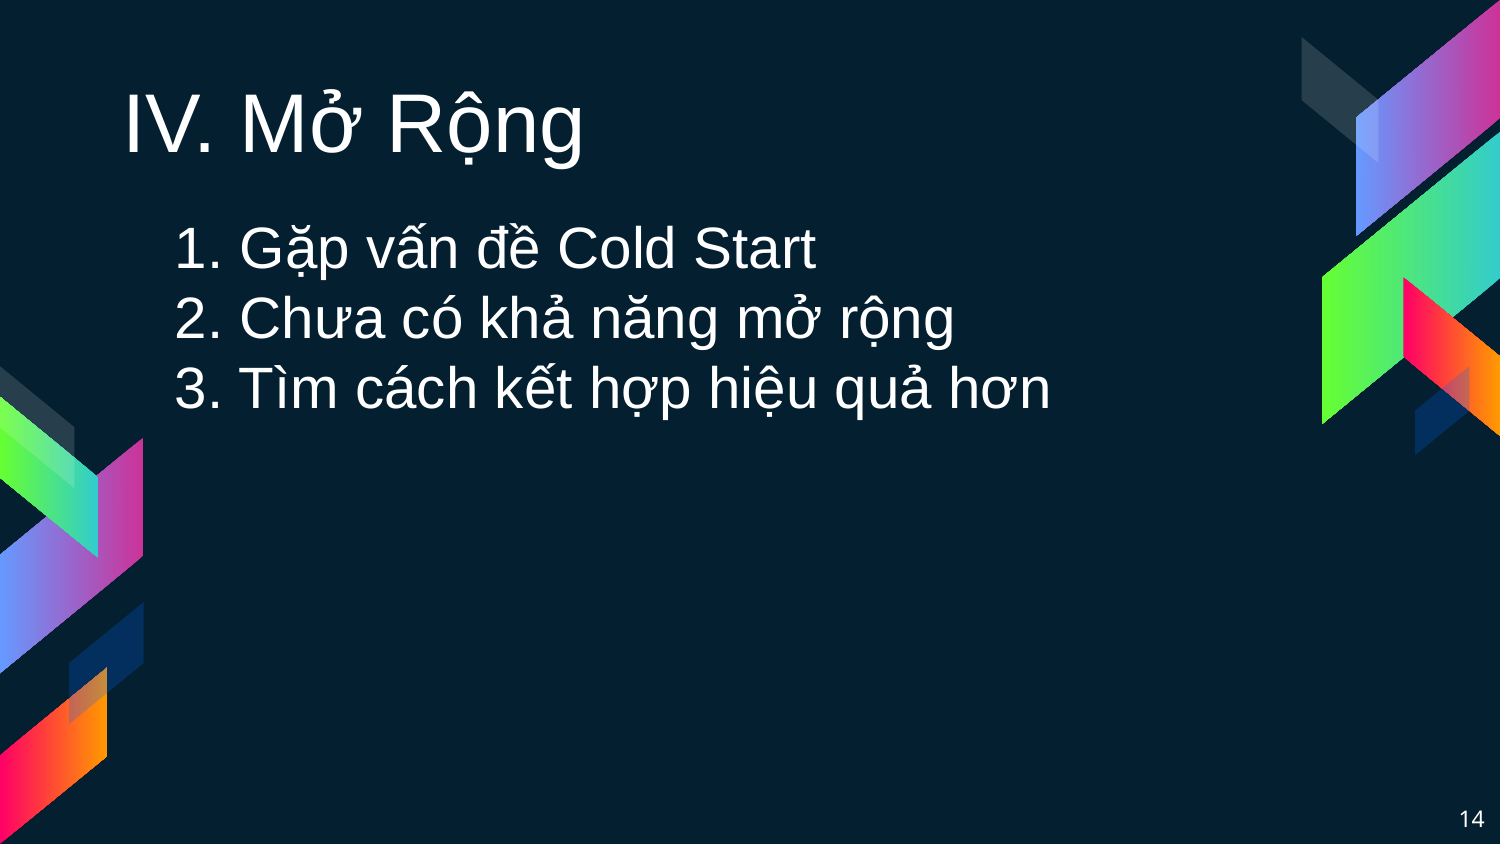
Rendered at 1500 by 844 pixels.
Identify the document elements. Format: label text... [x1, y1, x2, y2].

text_box IV. Mở Rộng [107, 61, 1077, 177]
slide_number 14 [1403, 789, 1500, 844]
text_box 1. Gặp vấn đề Cold Start 2. Chưa có khả năng mở rộng 3. Tìm cách kết hợp hiệu quả hơn [160, 203, 1112, 428]
